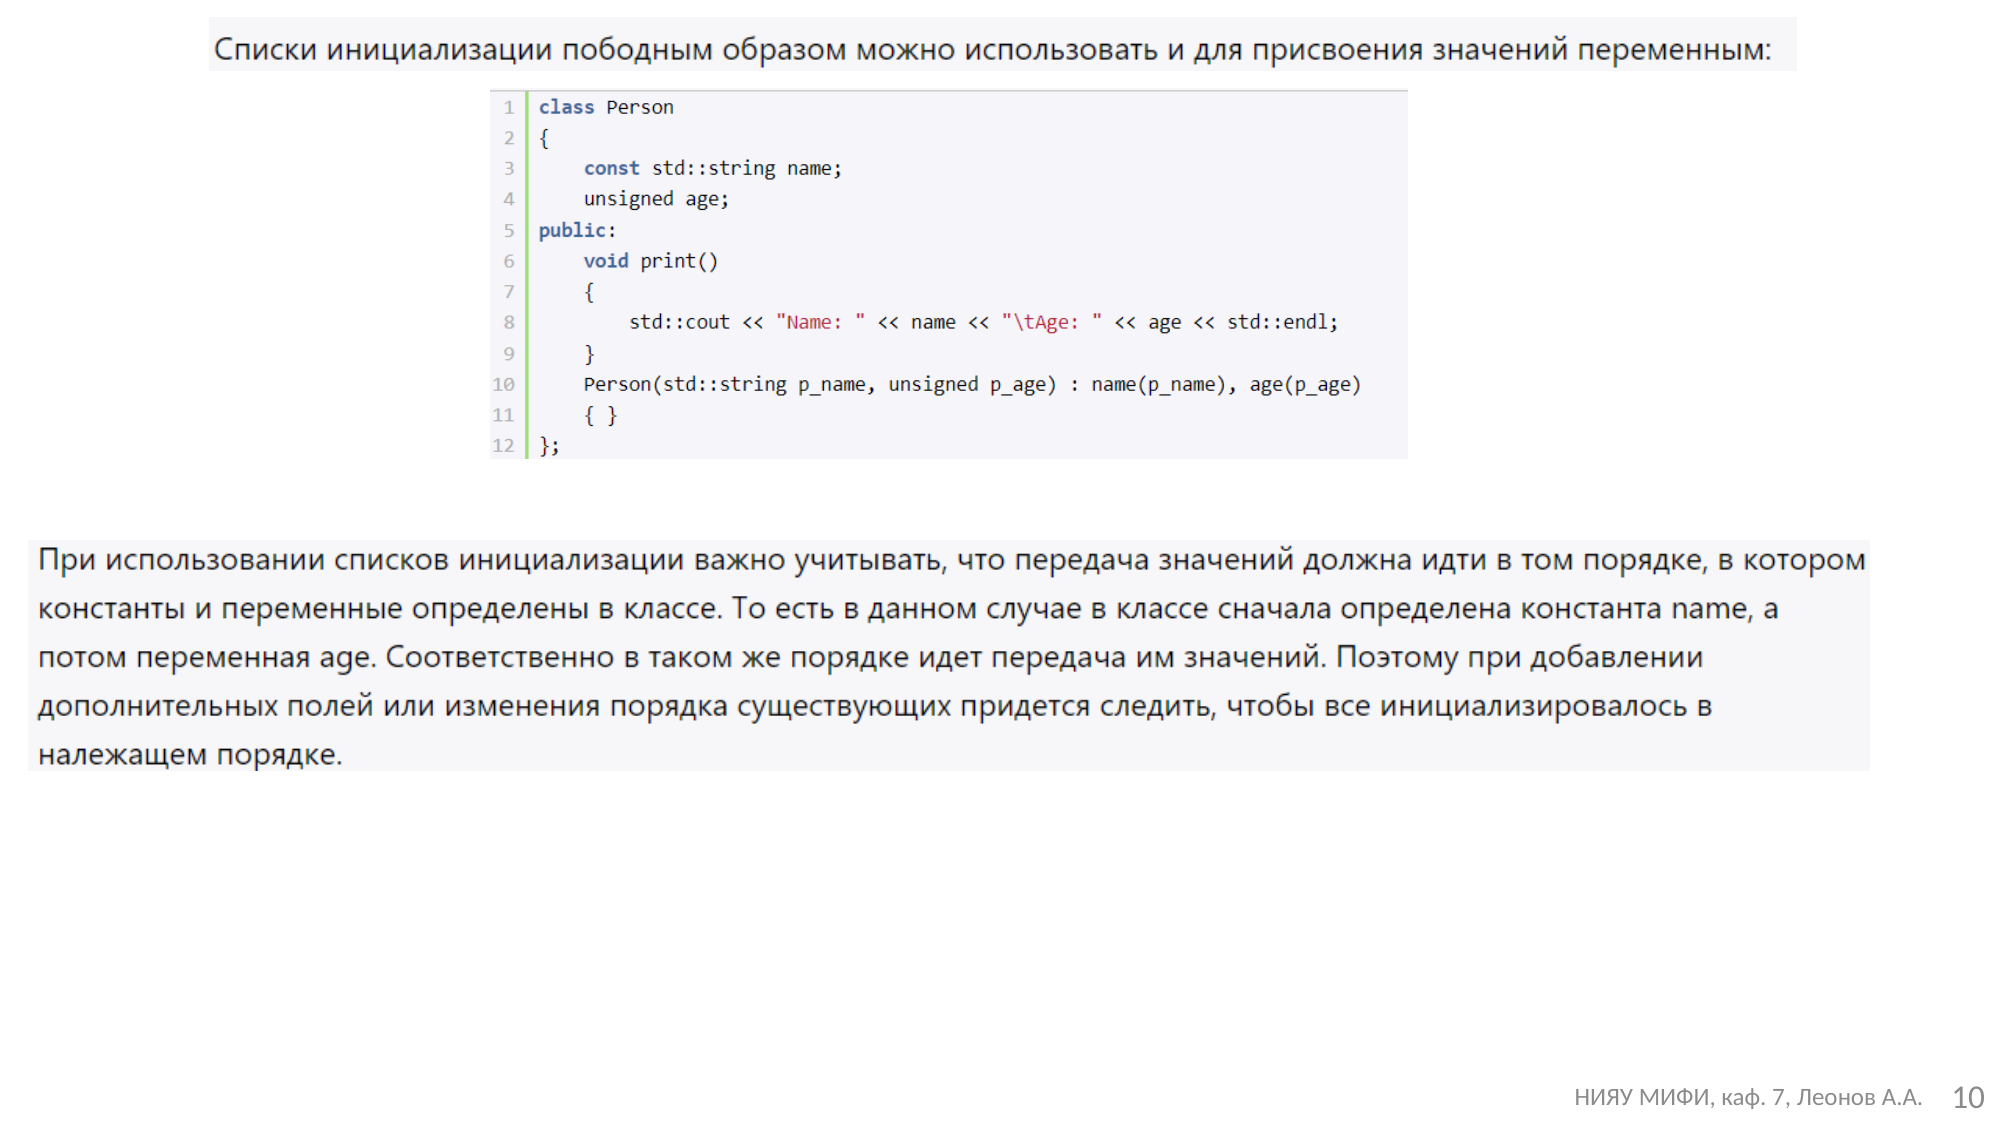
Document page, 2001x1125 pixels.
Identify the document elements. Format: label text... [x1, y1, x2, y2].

slide_number 10 [1940, 1065, 2000, 1125]
picture [490, 88, 1408, 459]
picture [209, 17, 1797, 71]
text_box НИЯУ МИФИ, каф. 7, Леонов А.А. [1489, 1065, 1940, 1125]
picture [28, 540, 1870, 771]
